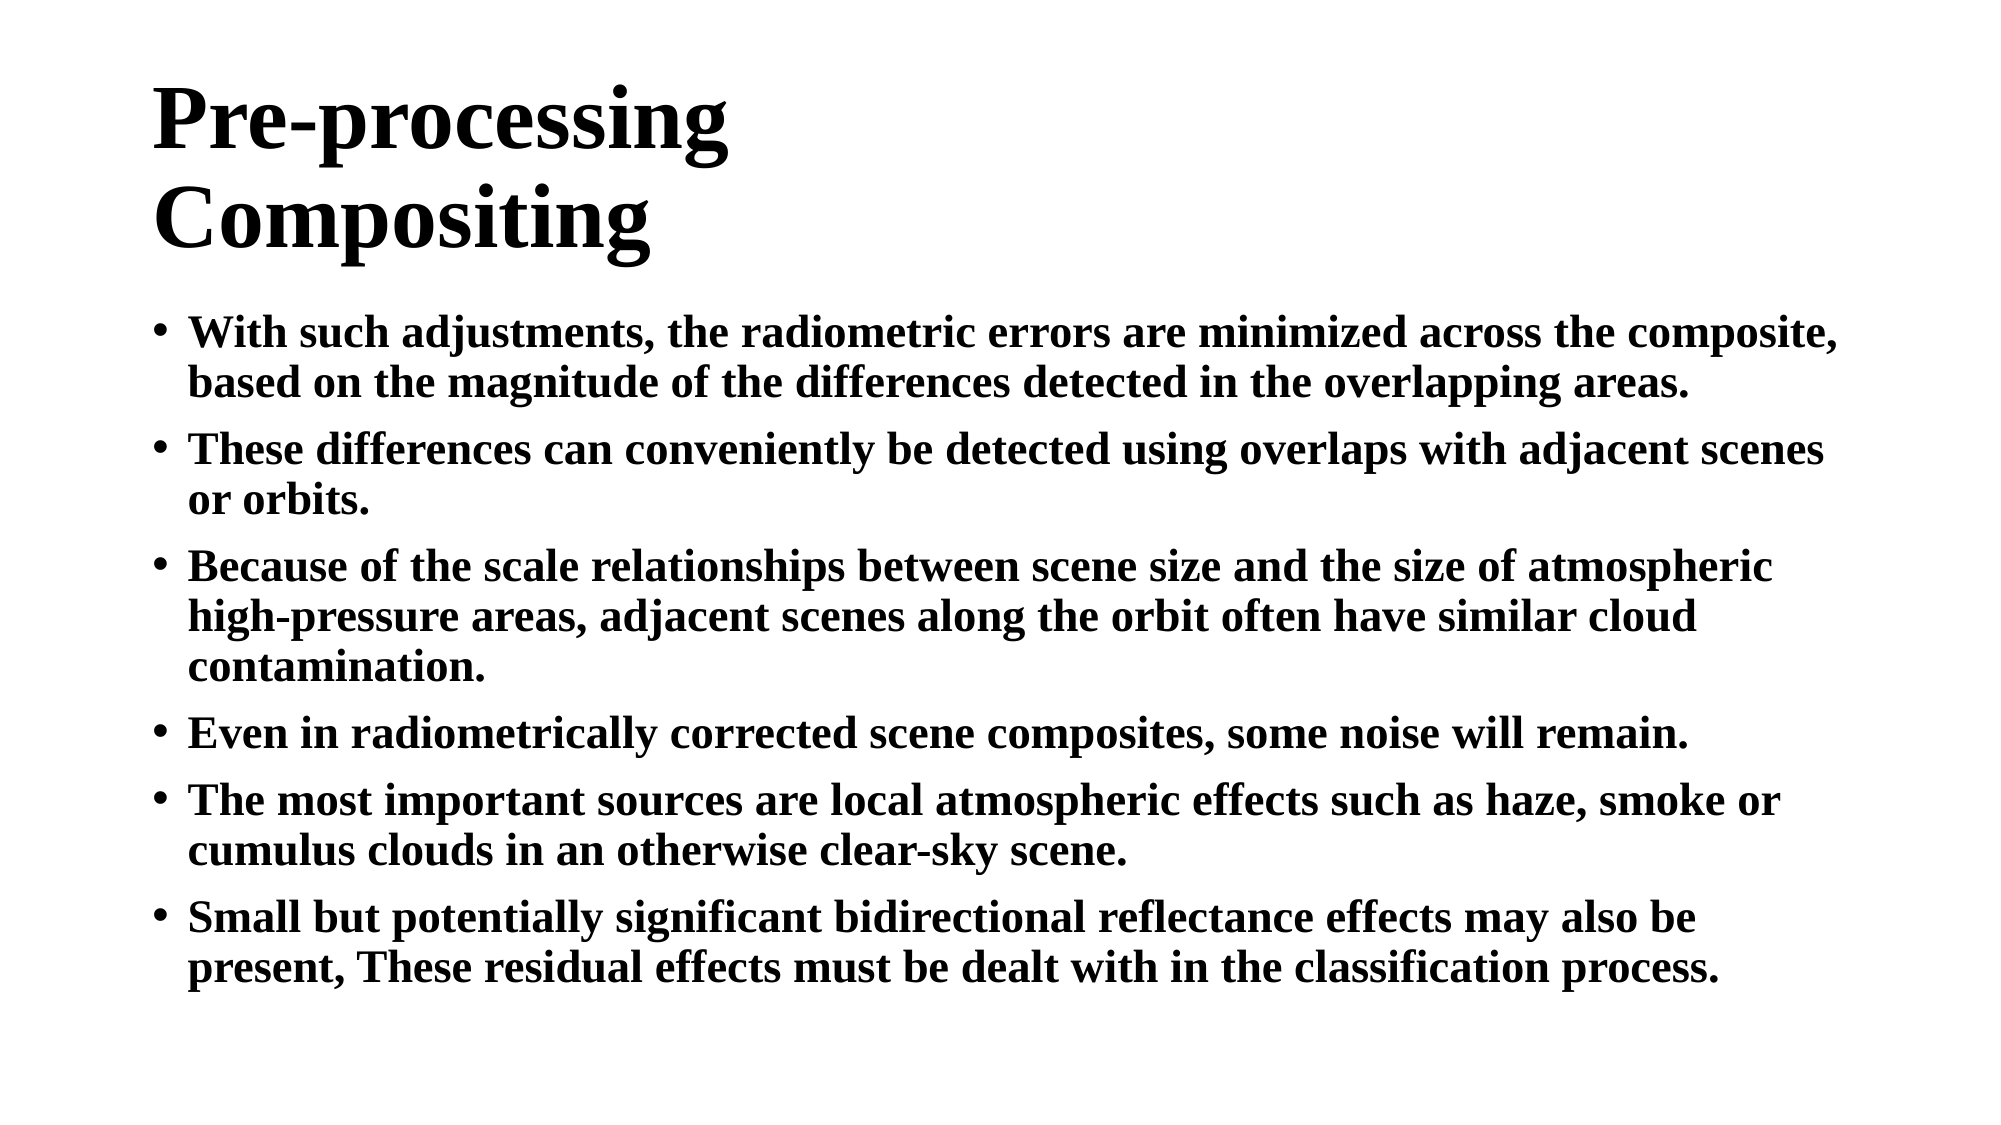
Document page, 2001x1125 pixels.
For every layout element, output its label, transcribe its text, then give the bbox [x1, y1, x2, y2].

title Pre-processing Compositing [137, 59, 1863, 278]
list With such adjustments, the radiometric errors are minimized across the composite, based on the magnitude of the differences detected in the overlapping areas. These differences can conveniently be detected using overlaps with adjacent scenes or orbits. Because of the scale relationships between scene size and the size of atmospheric high-pressure areas, adjacent scenes along the orbit often have similar cloud contamination. Even in radiometrically corrected scene composites, some noise will remain. The most important sources are local atmospheric effects such as haze, smoke or cumulus clouds in an otherwise clear-sky scene. Small but potentially significant bidirectional reflectance effects may also be present, These residual effects must be dealt with in the classification process. [137, 299, 1863, 1014]
